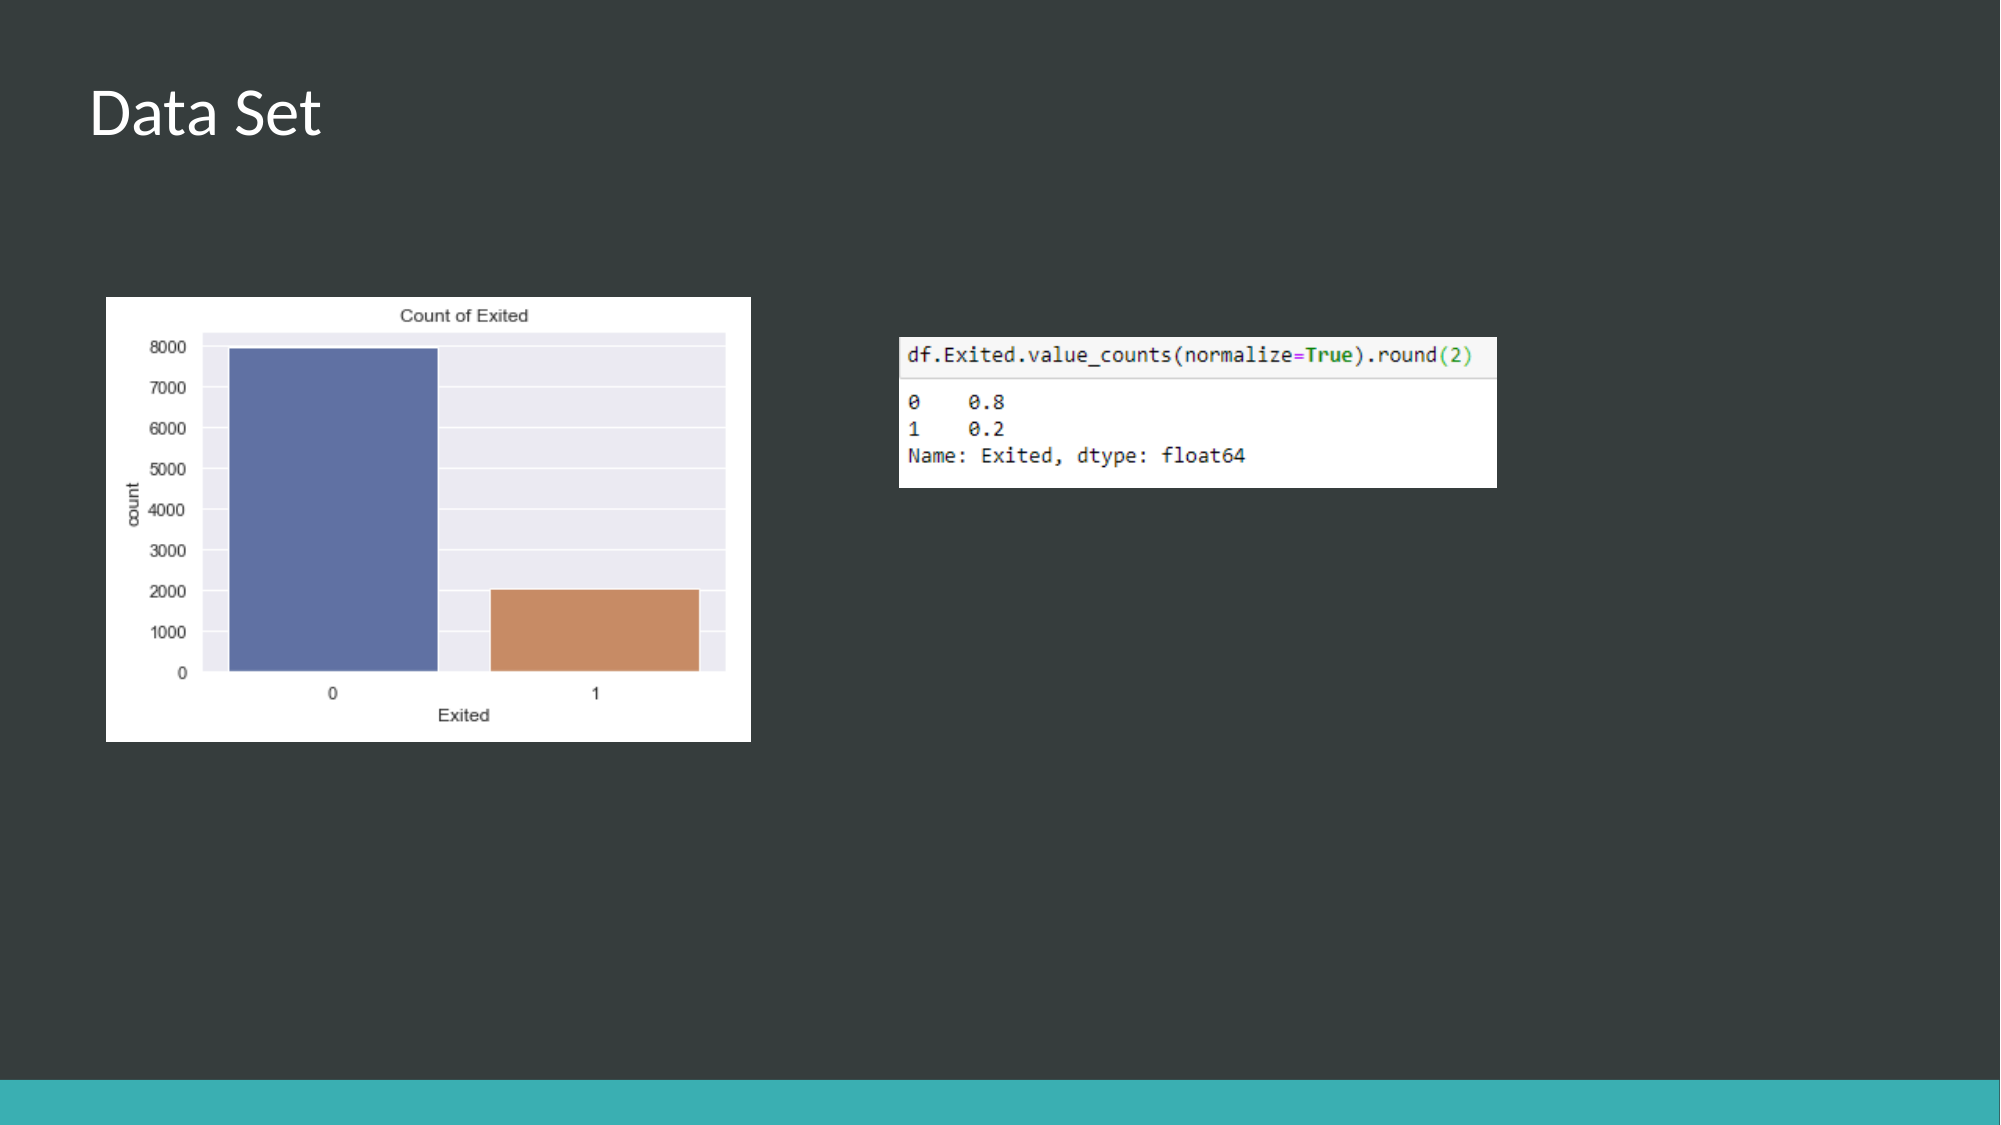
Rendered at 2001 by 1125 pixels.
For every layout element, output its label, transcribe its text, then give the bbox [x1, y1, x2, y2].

title Data Set [74, 68, 1635, 159]
picture [899, 337, 1497, 488]
picture [106, 297, 751, 742]
